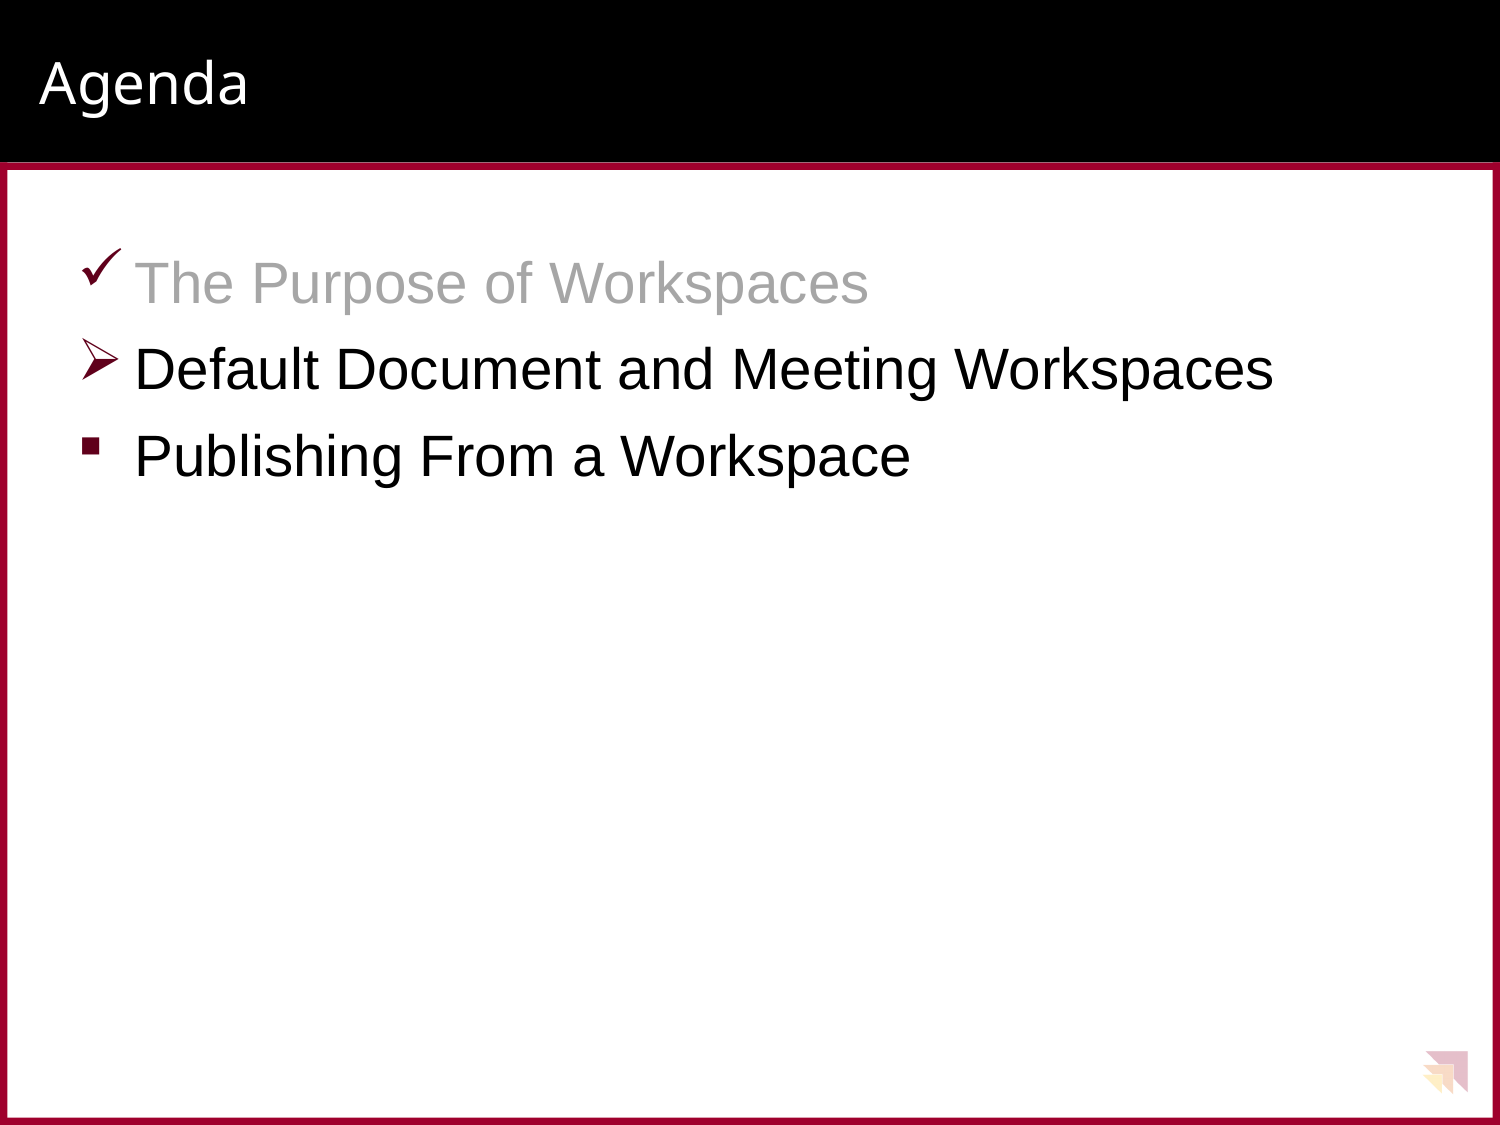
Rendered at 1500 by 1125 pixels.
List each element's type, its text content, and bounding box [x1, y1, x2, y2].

title Agenda [24, 12, 1438, 150]
list The Purpose of Workspaces Default Document and Meeting Workspaces Publishing From a Workspace [62, 237, 1438, 1088]
